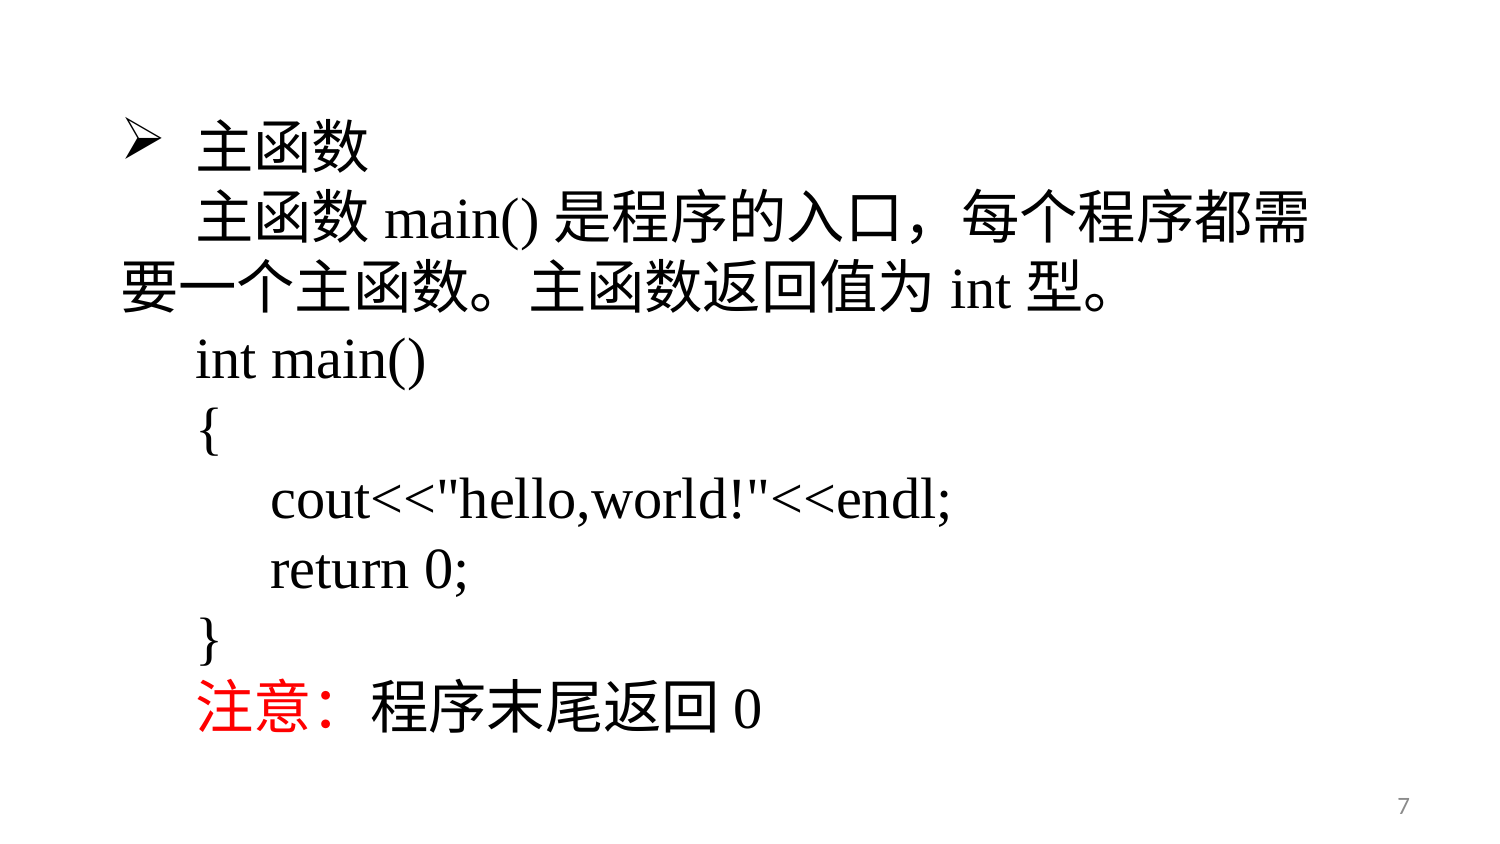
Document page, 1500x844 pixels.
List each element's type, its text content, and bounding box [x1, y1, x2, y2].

slide_number 7 [1074, 782, 1425, 827]
text_box 主函数 主函数main()是程序的入口，每个程序都需要一个主函数。主函数返回值为int型。 int main() { cout<<"hello,world!"<<endl; return 0; } 注意：程序末尾返回0 [105, 102, 1369, 748]
